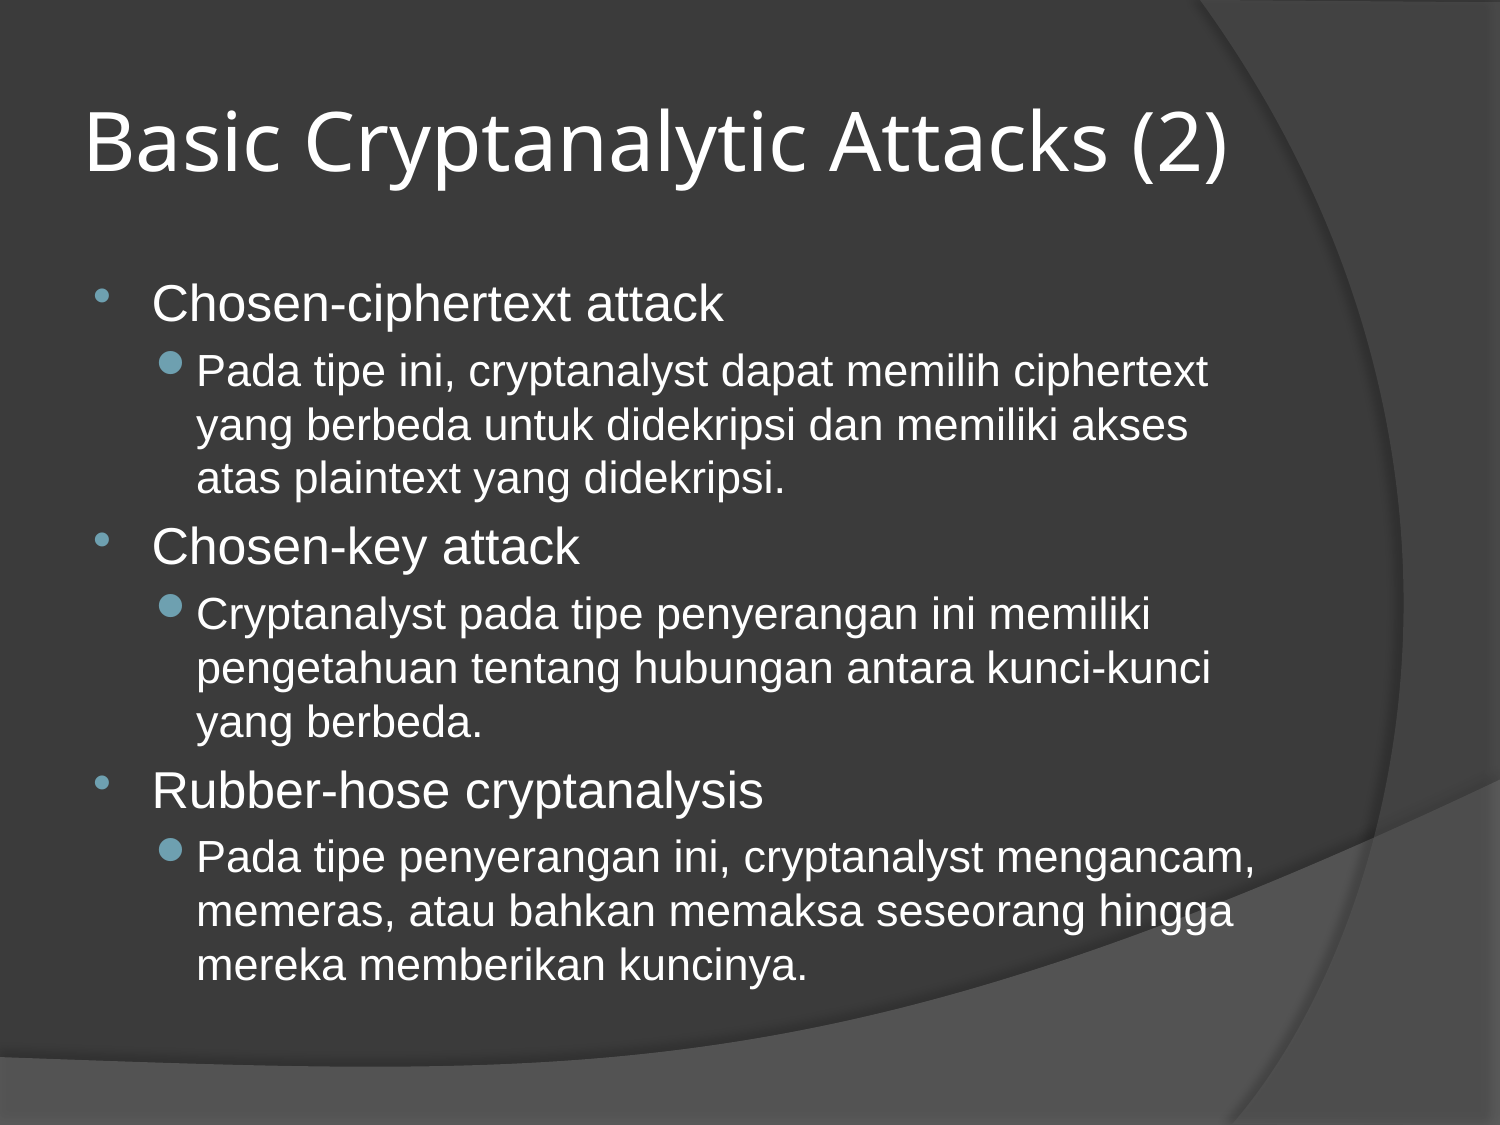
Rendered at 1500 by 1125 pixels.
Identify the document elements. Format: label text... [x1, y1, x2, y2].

title Basic Cryptanalytic Attacks (2) [75, 45, 1300, 233]
list Chosen-ciphertext attack Pada tipe ini, cryptanalyst dapat memilih ciphertext yang berbeda untuk didekripsi dan memiliki akses atas plaintext yang didekripsi. Chosen-key attack Cryptanalyst pada tipe penyerangan ini memiliki pengetahuan tentang hubungan antara kunci-kunci yang berbeda. Rubber-hose cryptanalysis Pada tipe penyerangan ini, cryptanalyst mengancam, memeras, atau bahkan memaksa seseorang hingga mereka memberikan kuncinya. [75, 262, 1300, 1005]
